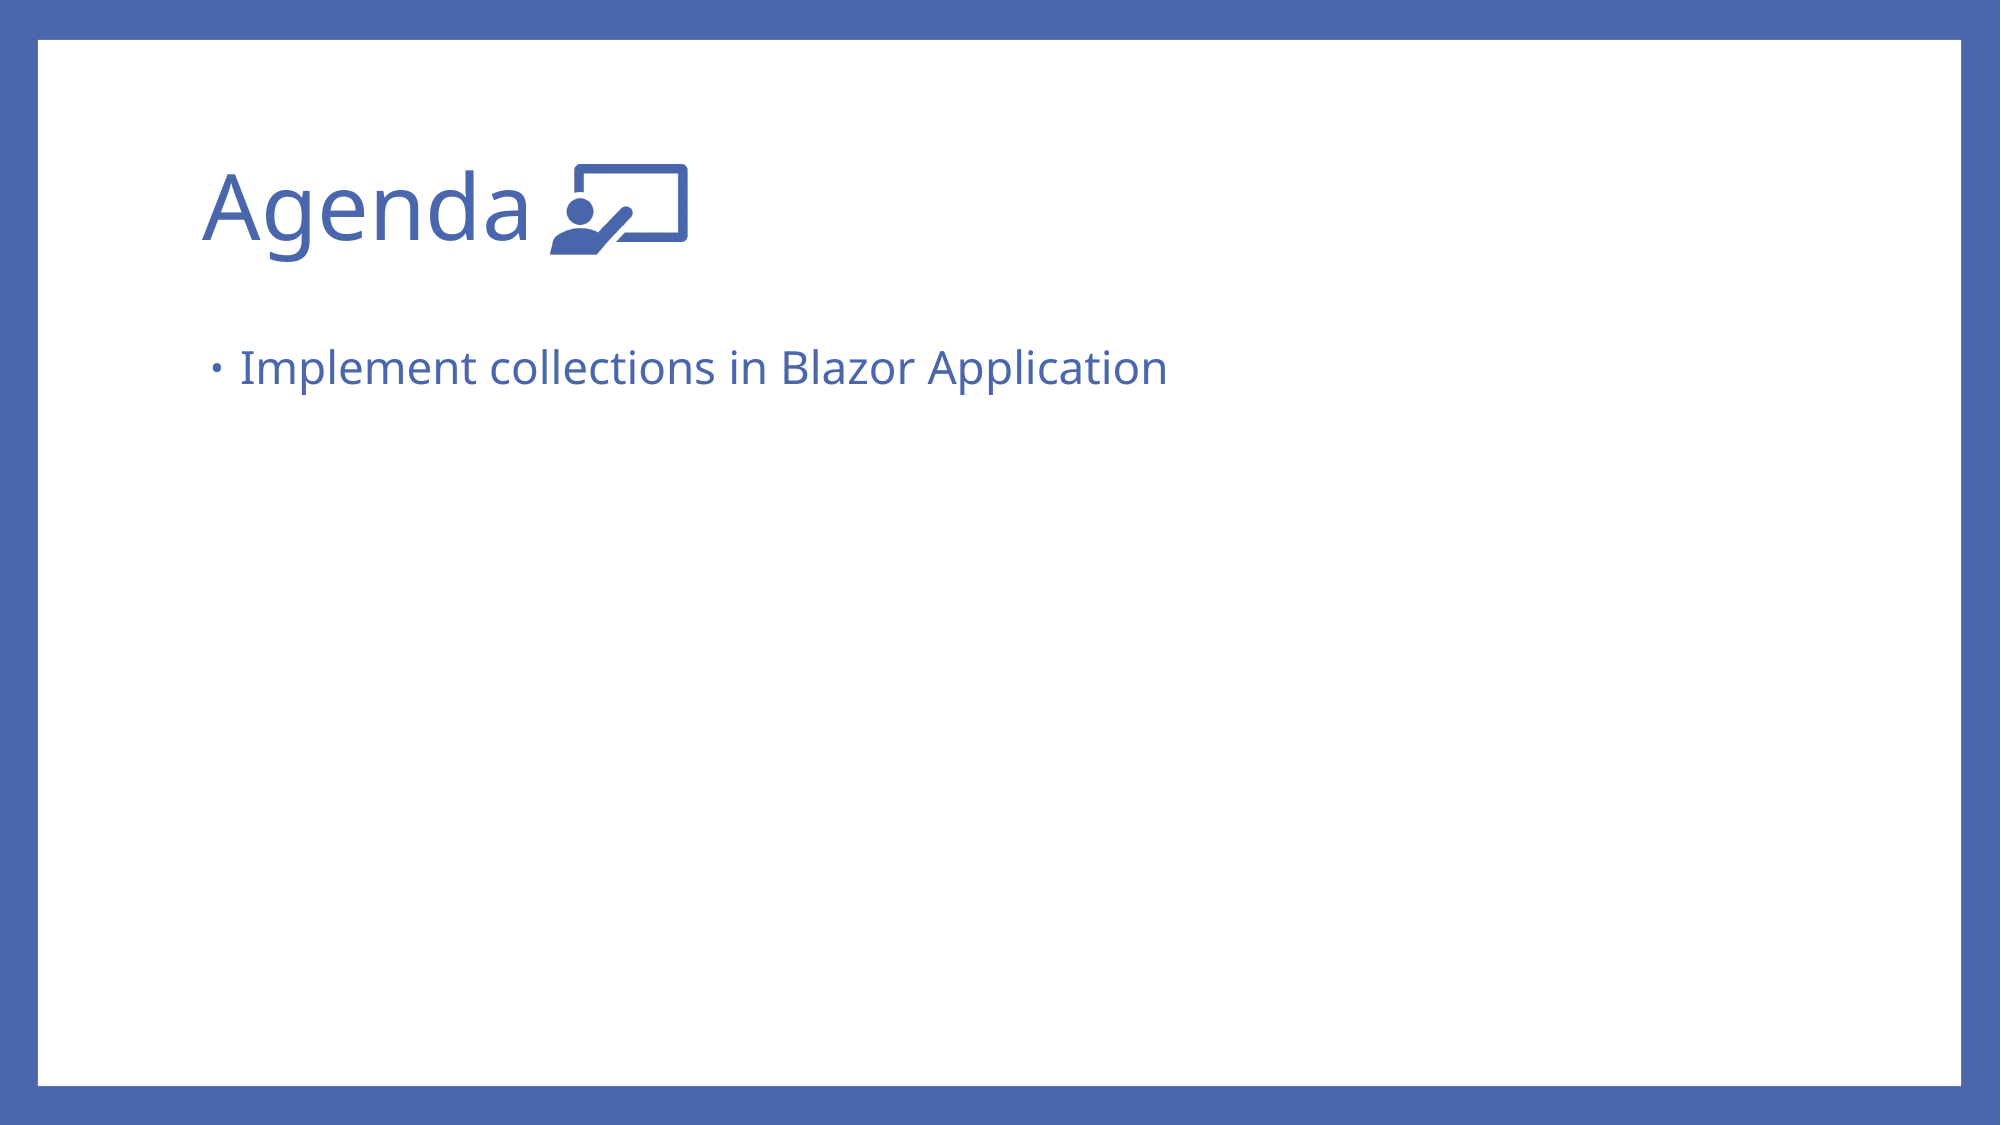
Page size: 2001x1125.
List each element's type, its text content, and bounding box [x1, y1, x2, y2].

title Agenda [187, 99, 1808, 323]
list Implement collections in Blazor Application [187, 337, 1808, 1000]
picture [542, 133, 694, 285]
